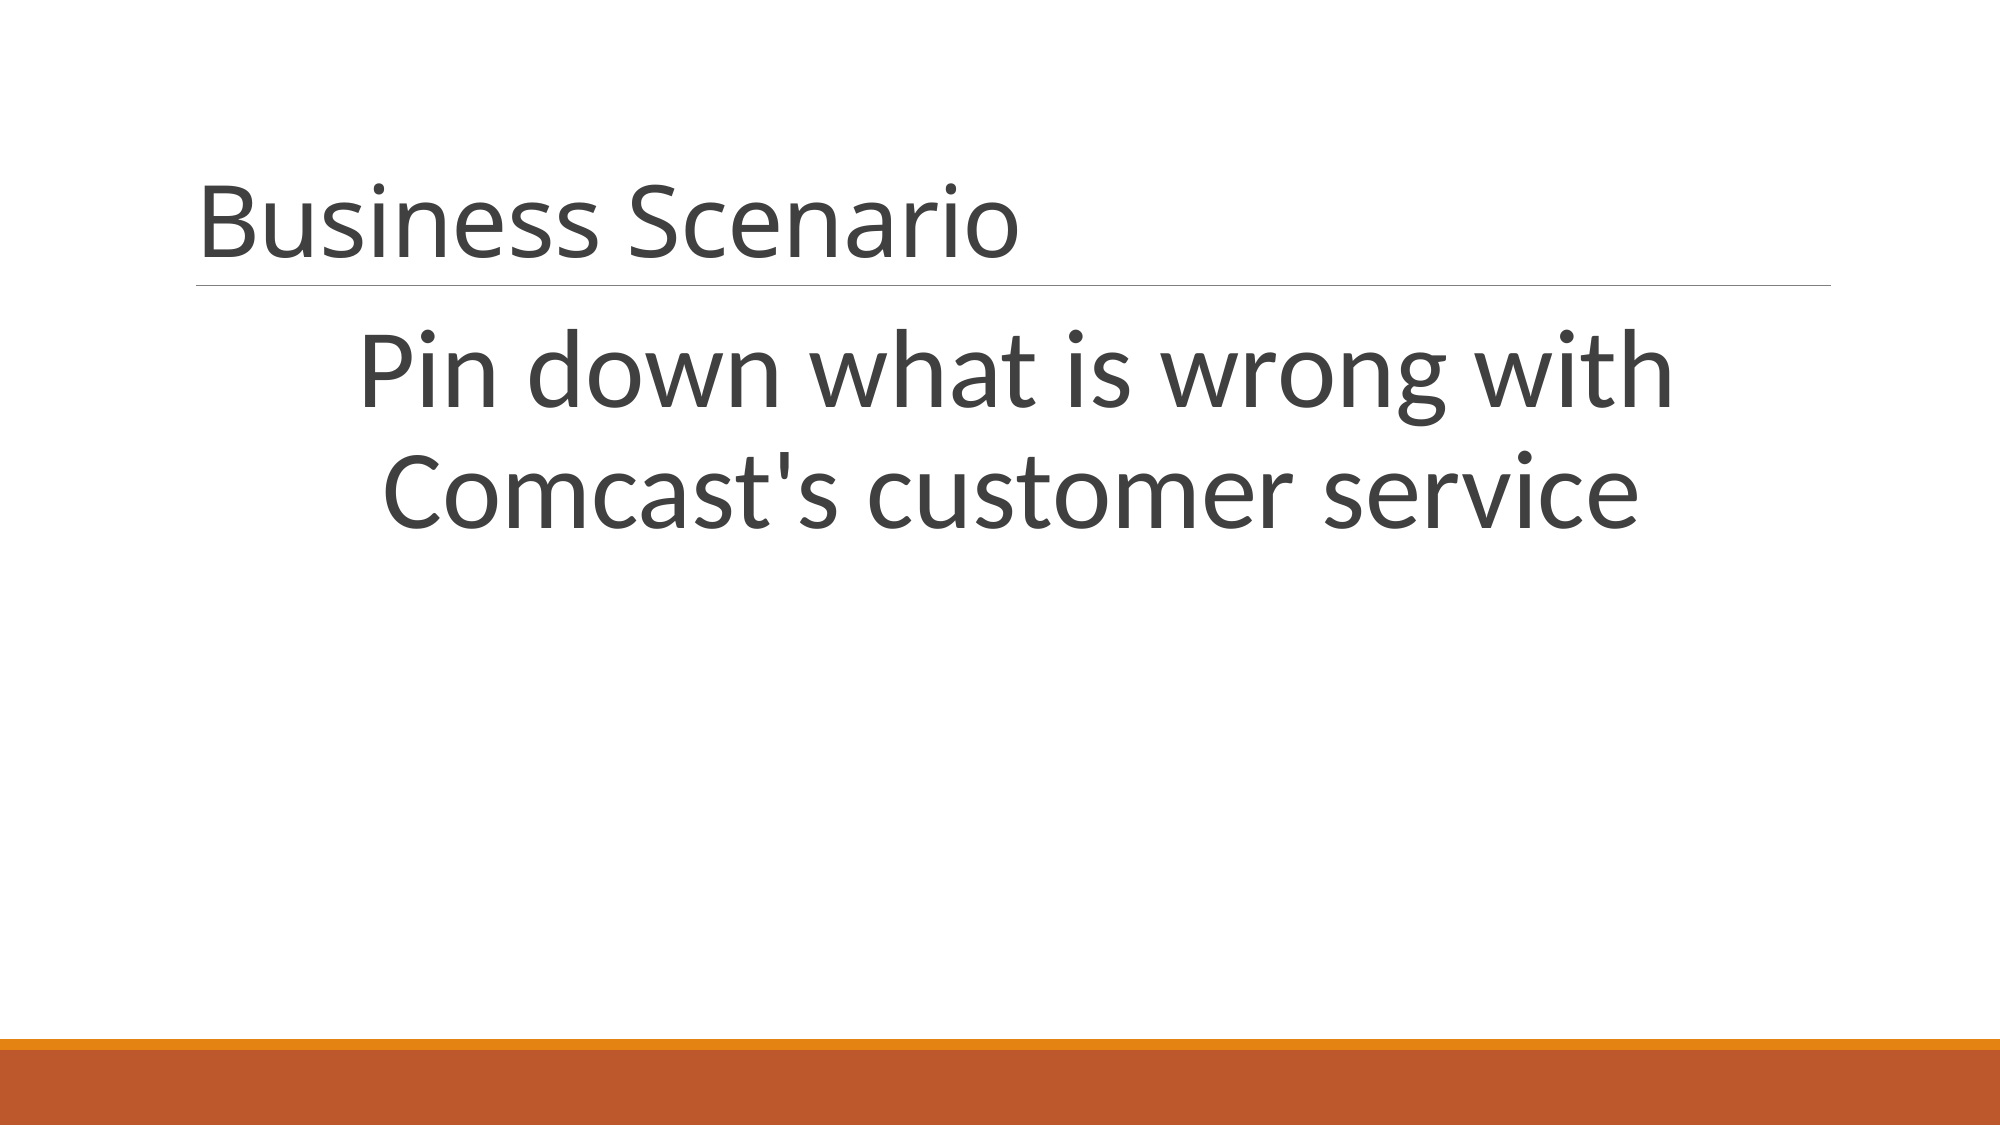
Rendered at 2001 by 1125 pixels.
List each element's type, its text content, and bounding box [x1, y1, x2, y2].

title Business Scenario [180, 47, 1830, 285]
list Pin down what is wrong with Comcast's customer service [180, 302, 1830, 963]
